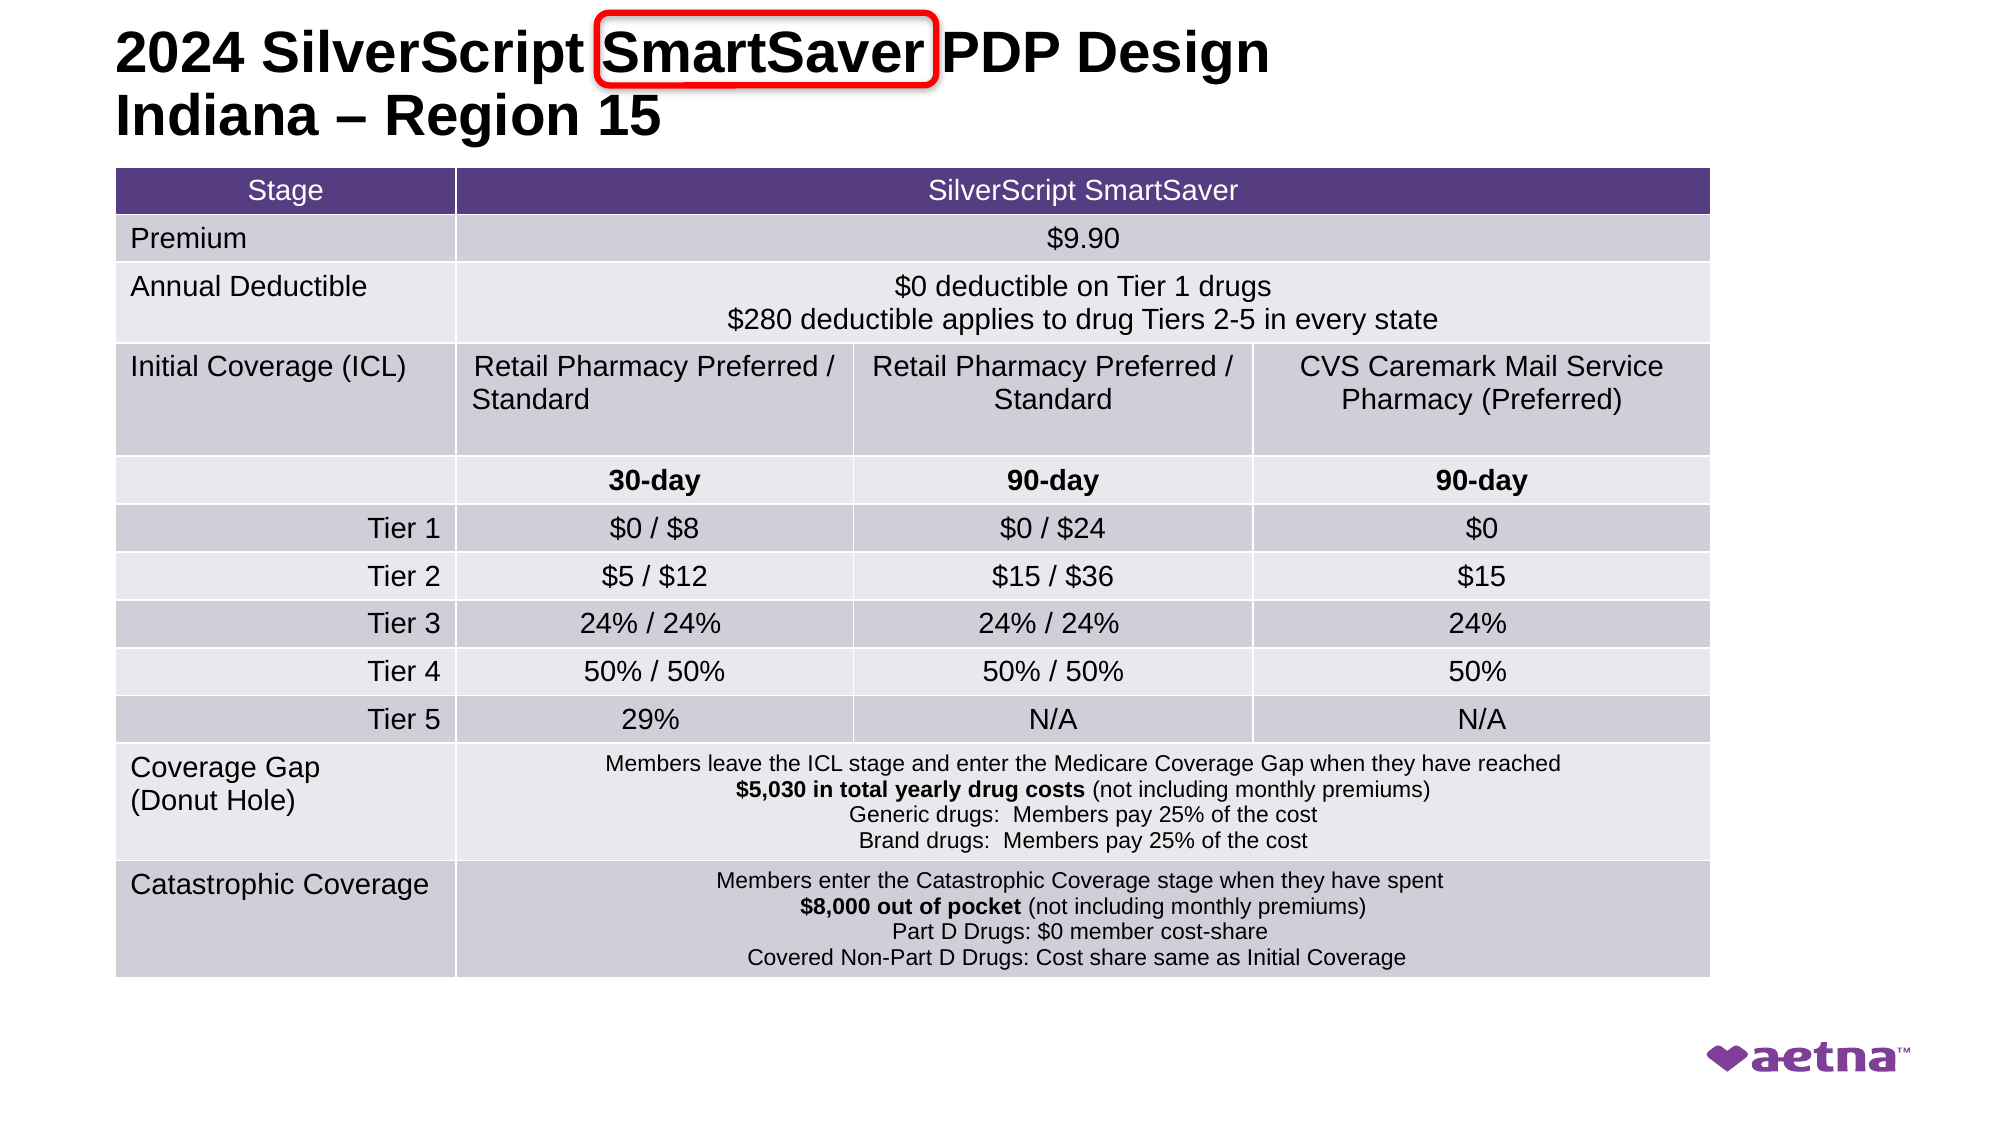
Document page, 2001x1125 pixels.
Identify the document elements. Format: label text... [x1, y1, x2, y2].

table_cell 90-day [1254, 457, 1710, 503]
table_cell 50% [1254, 649, 1710, 695]
table_cell Retail Pharmacy Preferred / Standard [457, 344, 853, 455]
table_cell Catastrophic Coverage [116, 861, 455, 977]
table_cell $0 / $8 [457, 505, 853, 551]
table_cell Members leave the ICL stage and enter the Medicare Coverage Gap when they have reached $5,030 in total yearly drug costs (not including monthly premiums) Generic drugs: Members pay 25% of the cost Brand drugs: Members pay 25% of the cost [457, 744, 1710, 860]
table_cell N/A [854, 696, 1252, 742]
table_cell Retail Pharmacy Preferred / Standard [854, 344, 1252, 455]
table_cell Annual Deductible [116, 263, 455, 342]
table_header SilverScript SmartSaver [457, 168, 1710, 214]
table_cell 50% / 50% [457, 649, 853, 695]
table_cell Tier 3 [116, 601, 455, 647]
table_cell Tier 2 [116, 553, 455, 599]
text_box [596, 11, 938, 87]
table_cell [116, 457, 455, 503]
table_cell $0 [1254, 505, 1710, 551]
table_cell $0 / $24 [854, 505, 1252, 551]
title 2024 SilverScript SmartSaver PDP Design Indiana – Region 15 [936, 22, 1305, 88]
table_cell 90-day [854, 457, 1252, 503]
table_cell 30-day [457, 457, 853, 503]
table_cell 50% / 50% [854, 649, 1252, 695]
table_cell 29% [457, 696, 853, 742]
table_cell $9.90 [457, 215, 1710, 261]
table_cell Members enter the Catastrophic Coverage stage when they have spent $8,000 out of pocket (not including monthly premiums) Part D Drugs: $0 member cost-share Covered Non-Part D Drugs: Cost share same as Initial Coverage [457, 861, 1710, 977]
table_cell $15 [1254, 553, 1710, 599]
table_cell 24% / 24% [457, 601, 853, 647]
table_cell Coverage Gap (Donut Hole) [116, 744, 455, 860]
table_cell Tier 5 [116, 696, 455, 742]
table_cell 24% / 24% [854, 601, 1252, 647]
table_cell Premium [116, 215, 455, 261]
table_cell Tier 4 [116, 649, 455, 695]
title 2024 SilverScript SmartSaver PDP Design Indiana – Region 15 [115, 22, 596, 88]
table_cell $0 deductible on Tier 1 drugs $280 deductible applies to drug Tiers 2-5 in every state [457, 263, 1710, 342]
table_cell $15 / $36 [854, 553, 1252, 599]
table_cell Tier 1 [116, 505, 455, 551]
table_cell Initial Coverage (ICL) [116, 344, 455, 455]
table_cell N/A [1254, 696, 1710, 742]
table_header Stage [116, 168, 455, 214]
table_cell $5 / $12 [457, 553, 853, 599]
table_cell CVS Caremark Mail Service Pharmacy (Preferred) [1254, 344, 1710, 455]
table_cell 24% [1254, 601, 1710, 647]
